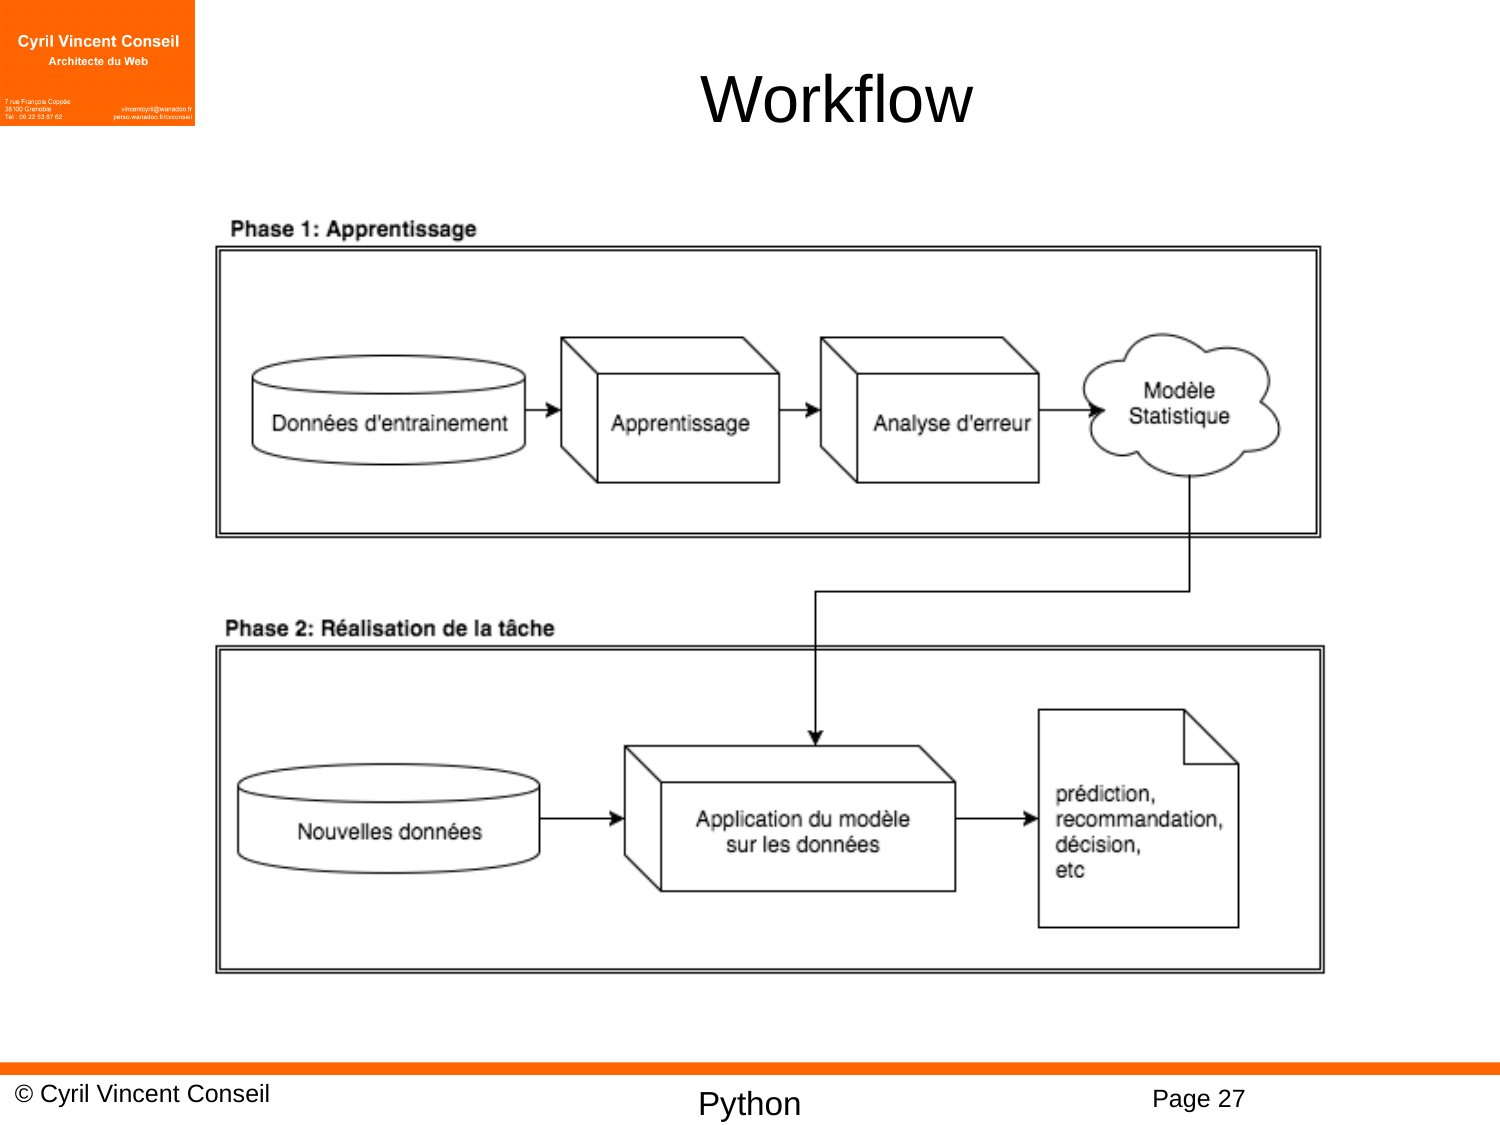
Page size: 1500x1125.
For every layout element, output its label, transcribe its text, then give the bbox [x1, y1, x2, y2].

picture [0, 0, 195, 126]
title Workflow [194, 2, 1480, 190]
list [194, 207, 1328, 976]
